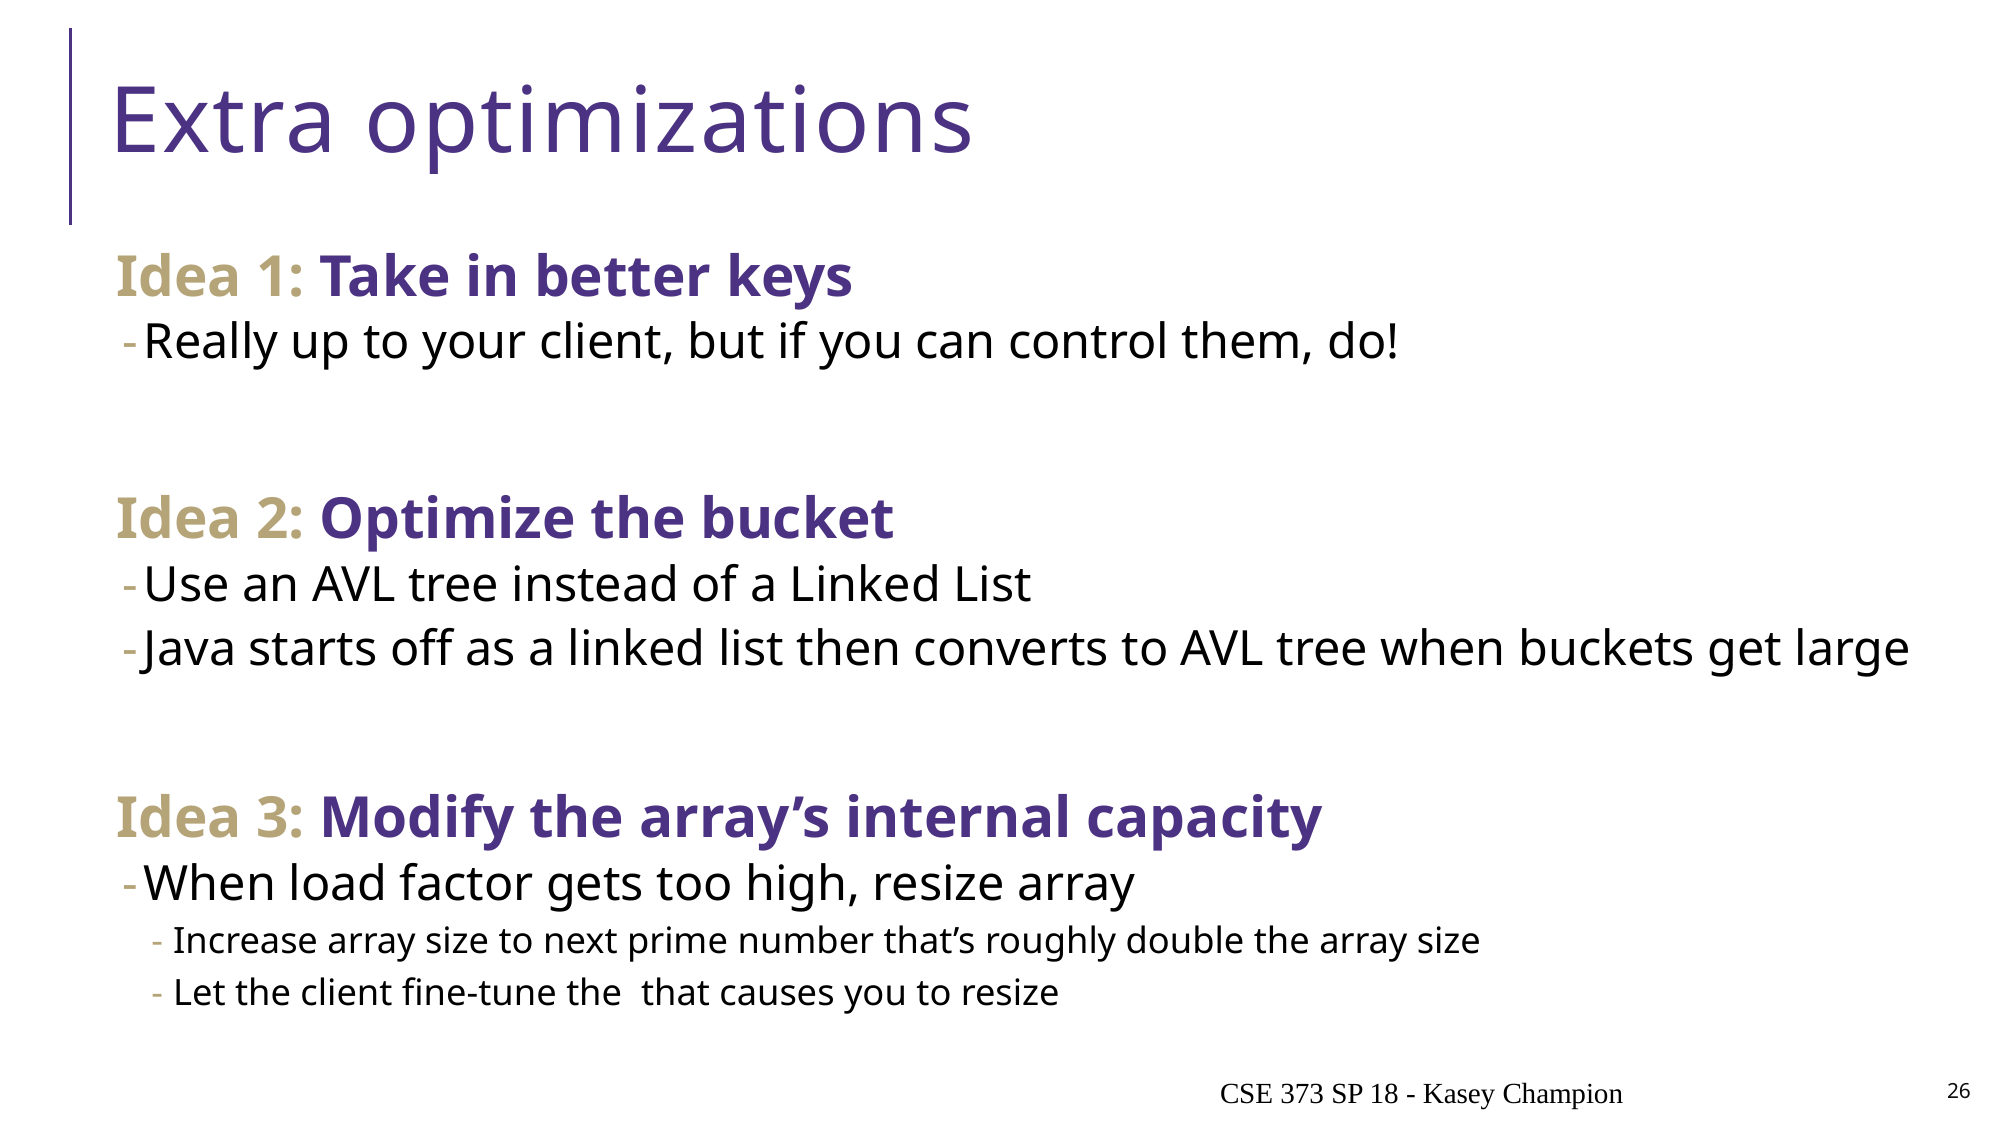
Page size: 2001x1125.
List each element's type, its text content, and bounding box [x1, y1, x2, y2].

title Extra optimizations [94, 43, 1930, 210]
footer CSE 373 SP 18 - Kasey Champion [937, 1069, 1906, 1115]
slide_number 26 [1916, 1069, 1986, 1115]
